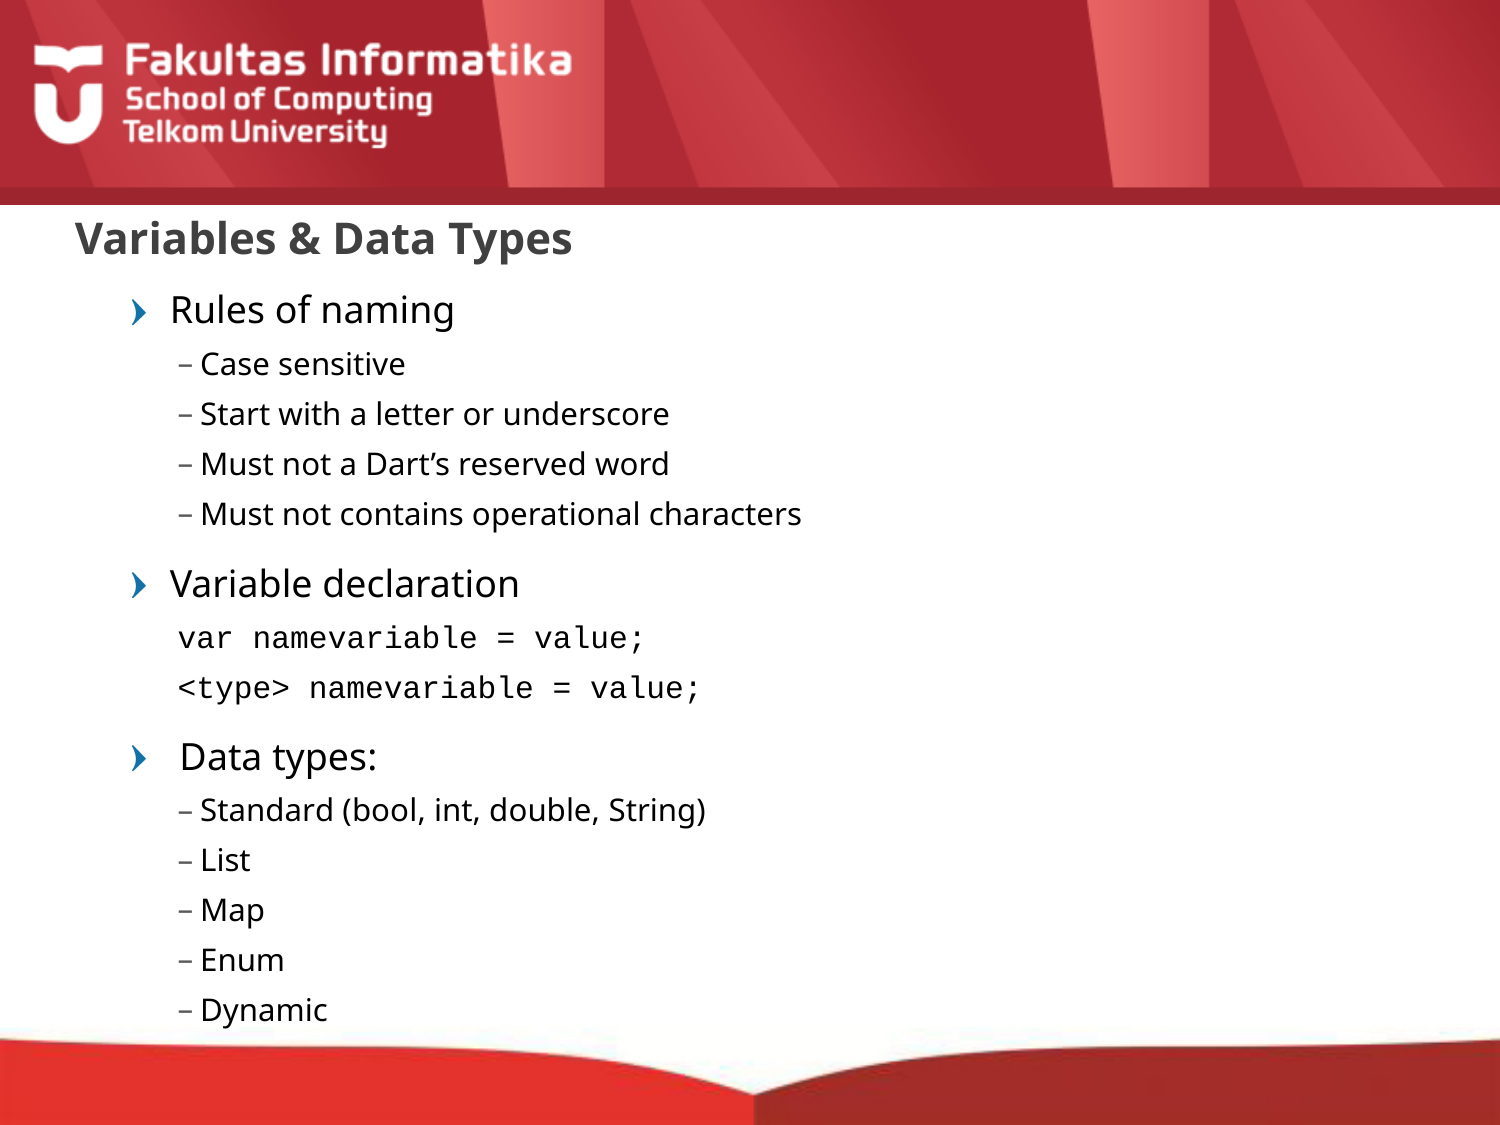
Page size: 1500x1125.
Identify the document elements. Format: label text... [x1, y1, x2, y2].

picture [0, 1024, 1500, 1125]
picture [127, 291, 149, 327]
picture [127, 737, 149, 773]
title Variables & Data Types [59, 184, 1426, 290]
list Rules of naming Case sensitive Start with a letter or underscore Must not a Dart’s reserved word Must not contains operational characters Variable declaration var namevariable = value; <type> namevariable = value; Data types: Standard (bool, int, double, String) List Map Enum Dynamic [112, 278, 1343, 1097]
picture [127, 564, 149, 600]
picture [0, 0, 1500, 205]
